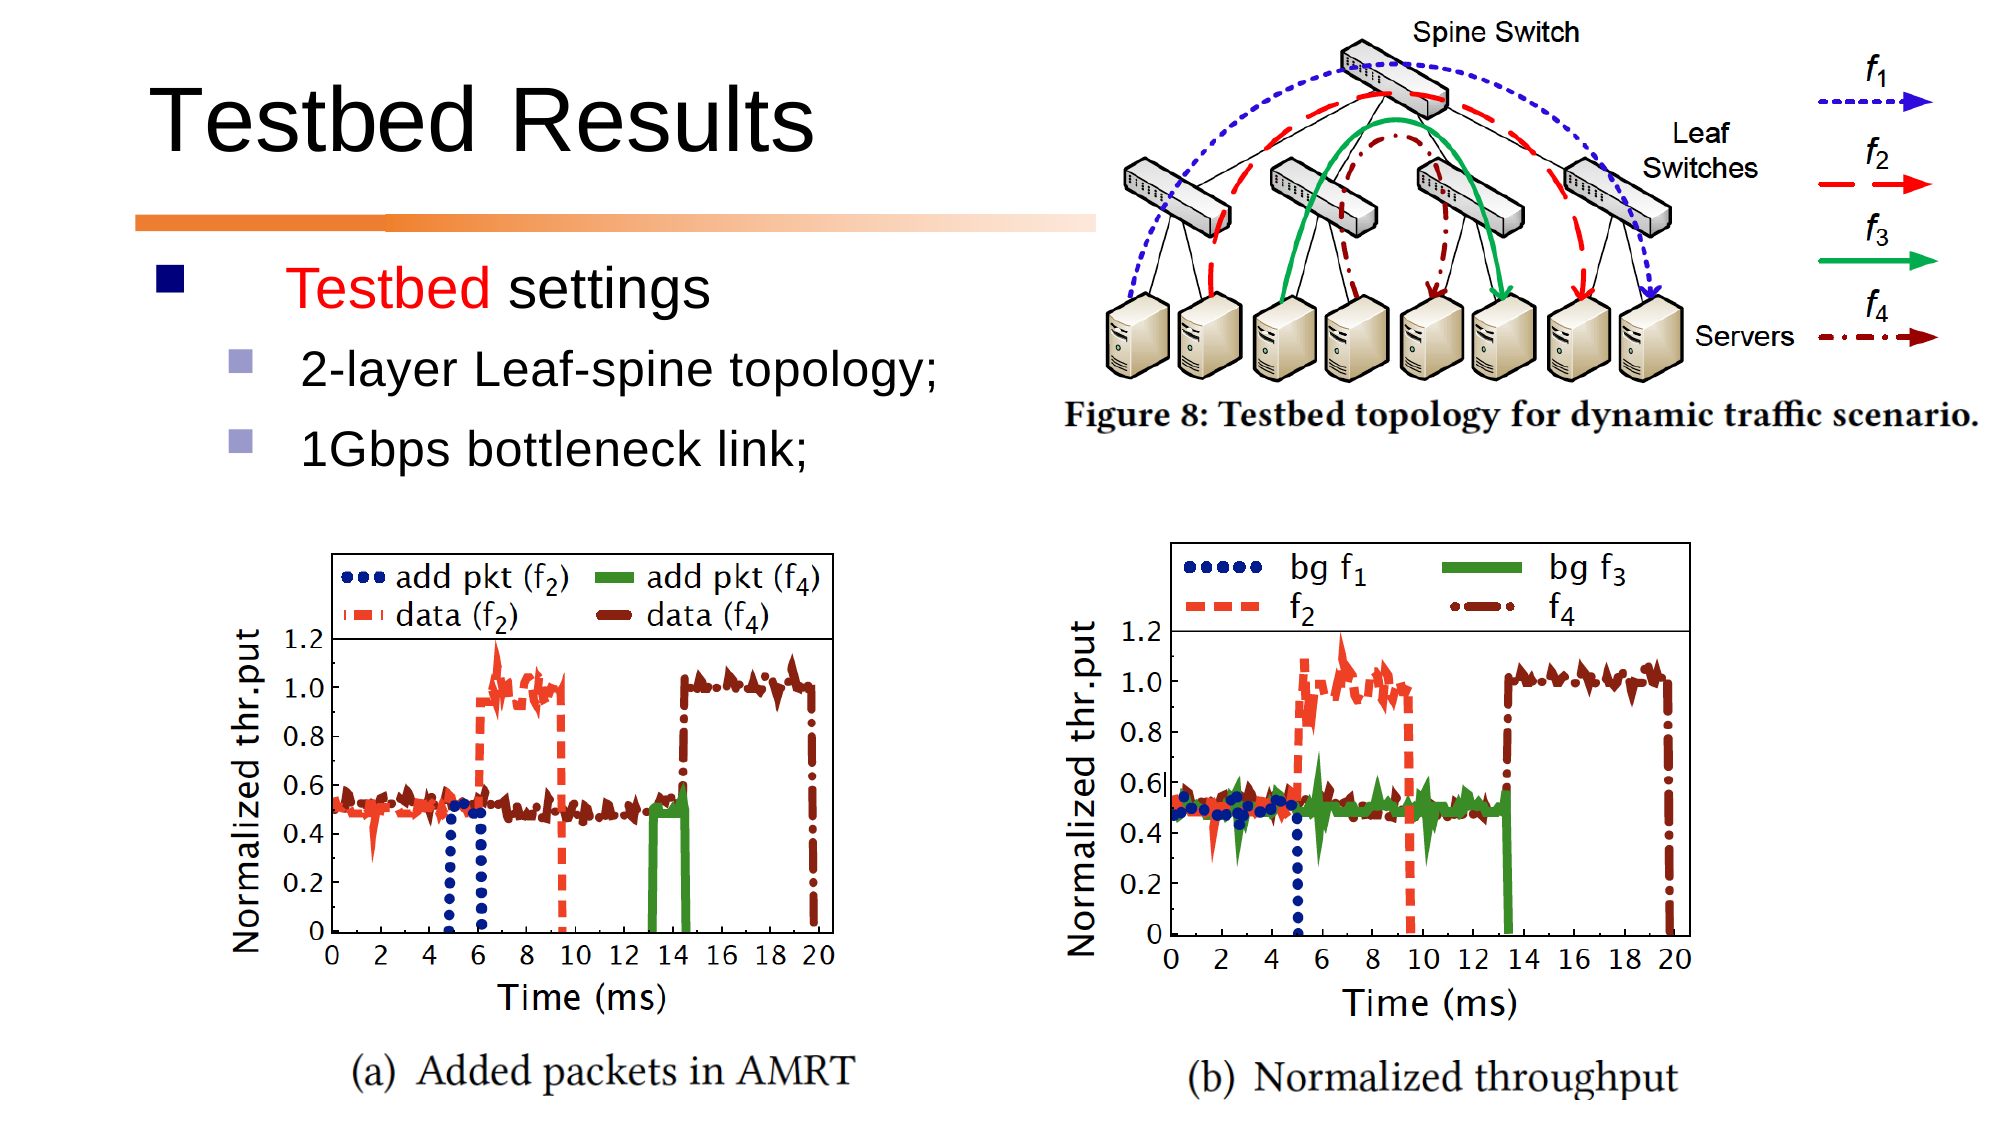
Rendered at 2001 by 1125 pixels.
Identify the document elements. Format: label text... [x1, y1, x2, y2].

picture [1049, 390, 1984, 439]
picture [385, 12, 1947, 389]
picture [224, 1037, 942, 1101]
text_box Testbed settings 2-layer Leaf-spine topology; 1Gbps bottleneck link; [150, 249, 1050, 494]
picture [1178, 1060, 1692, 1101]
picture [1066, 533, 1697, 1023]
picture [224, 533, 851, 1023]
text_box Testbed Results [146, 60, 1090, 175]
